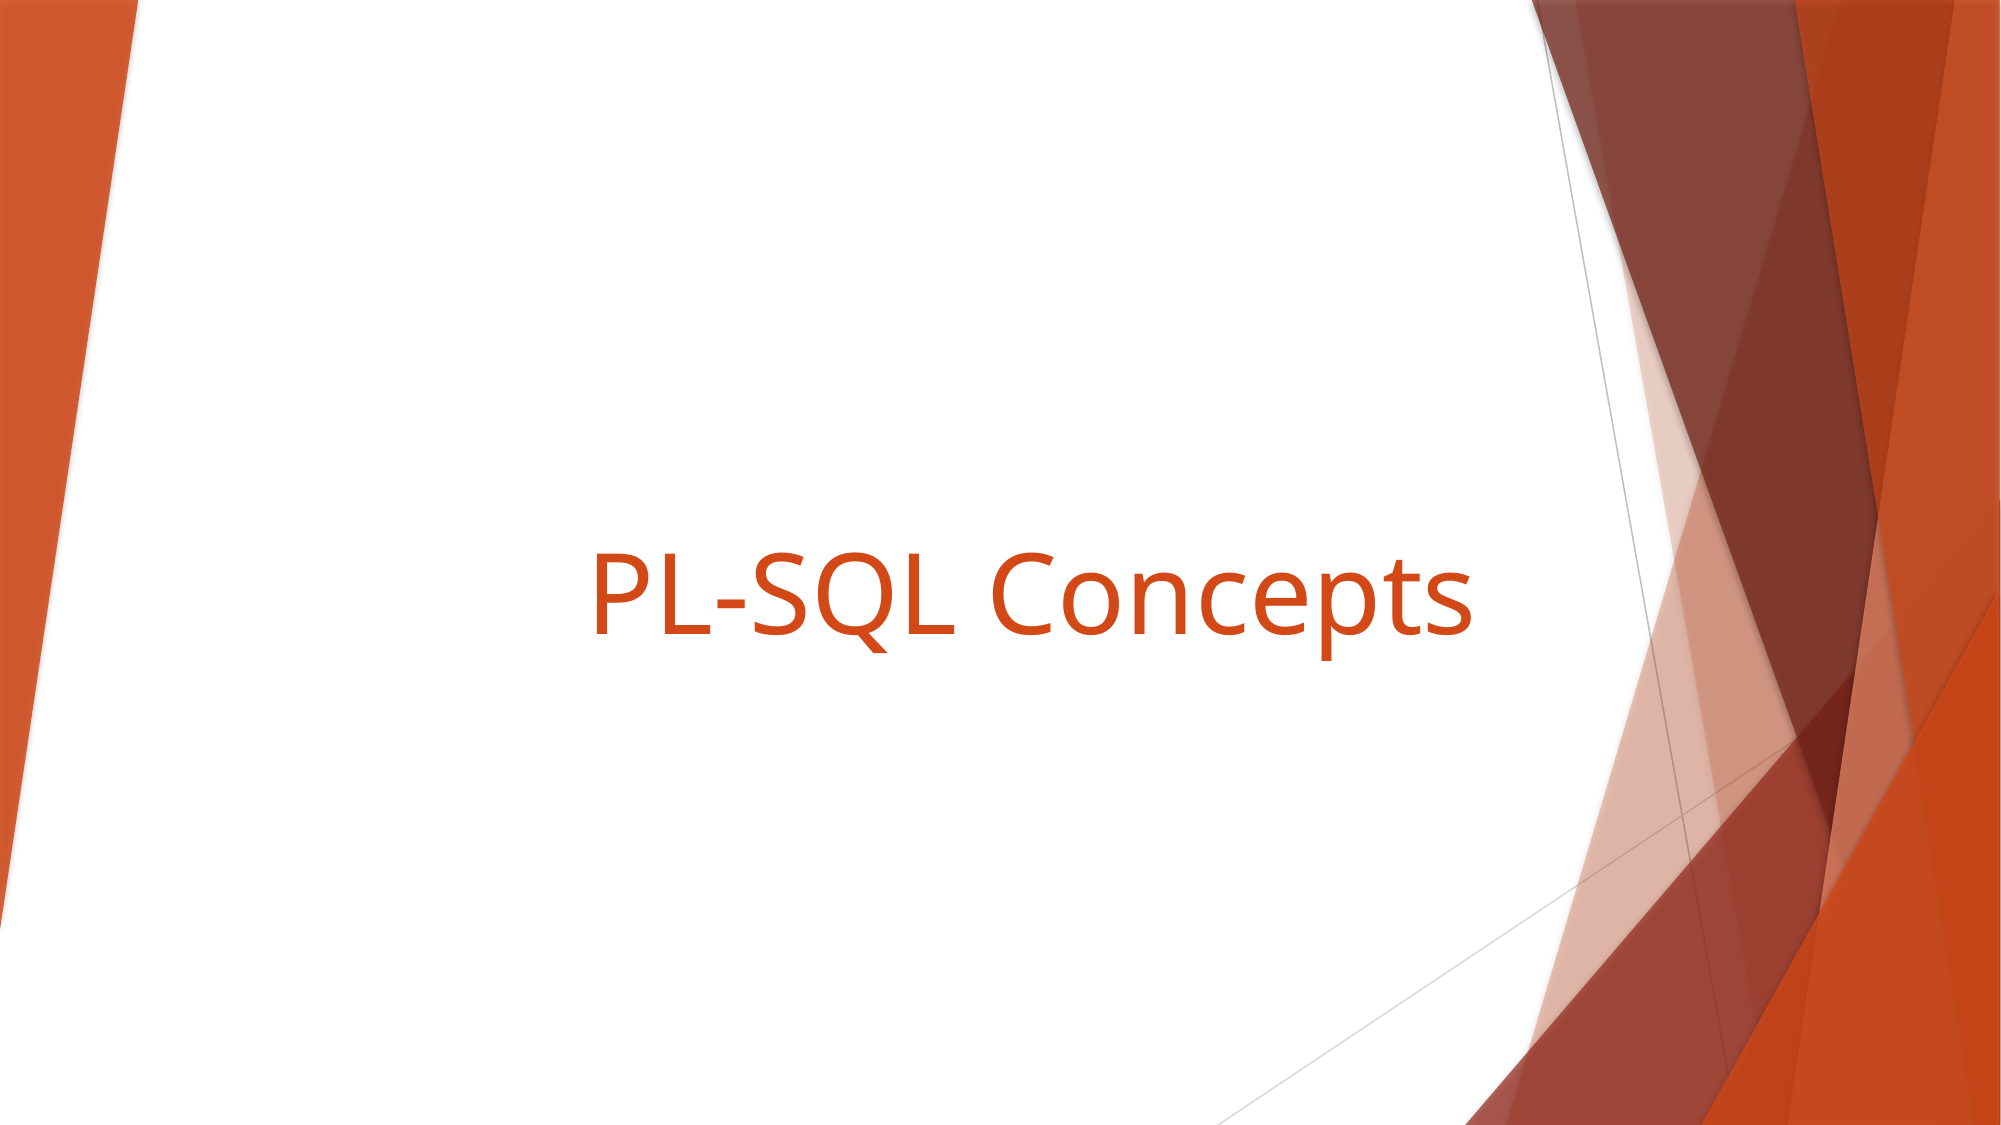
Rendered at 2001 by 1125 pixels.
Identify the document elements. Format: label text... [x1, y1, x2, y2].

title PL-SQL Concepts [247, 394, 1522, 665]
